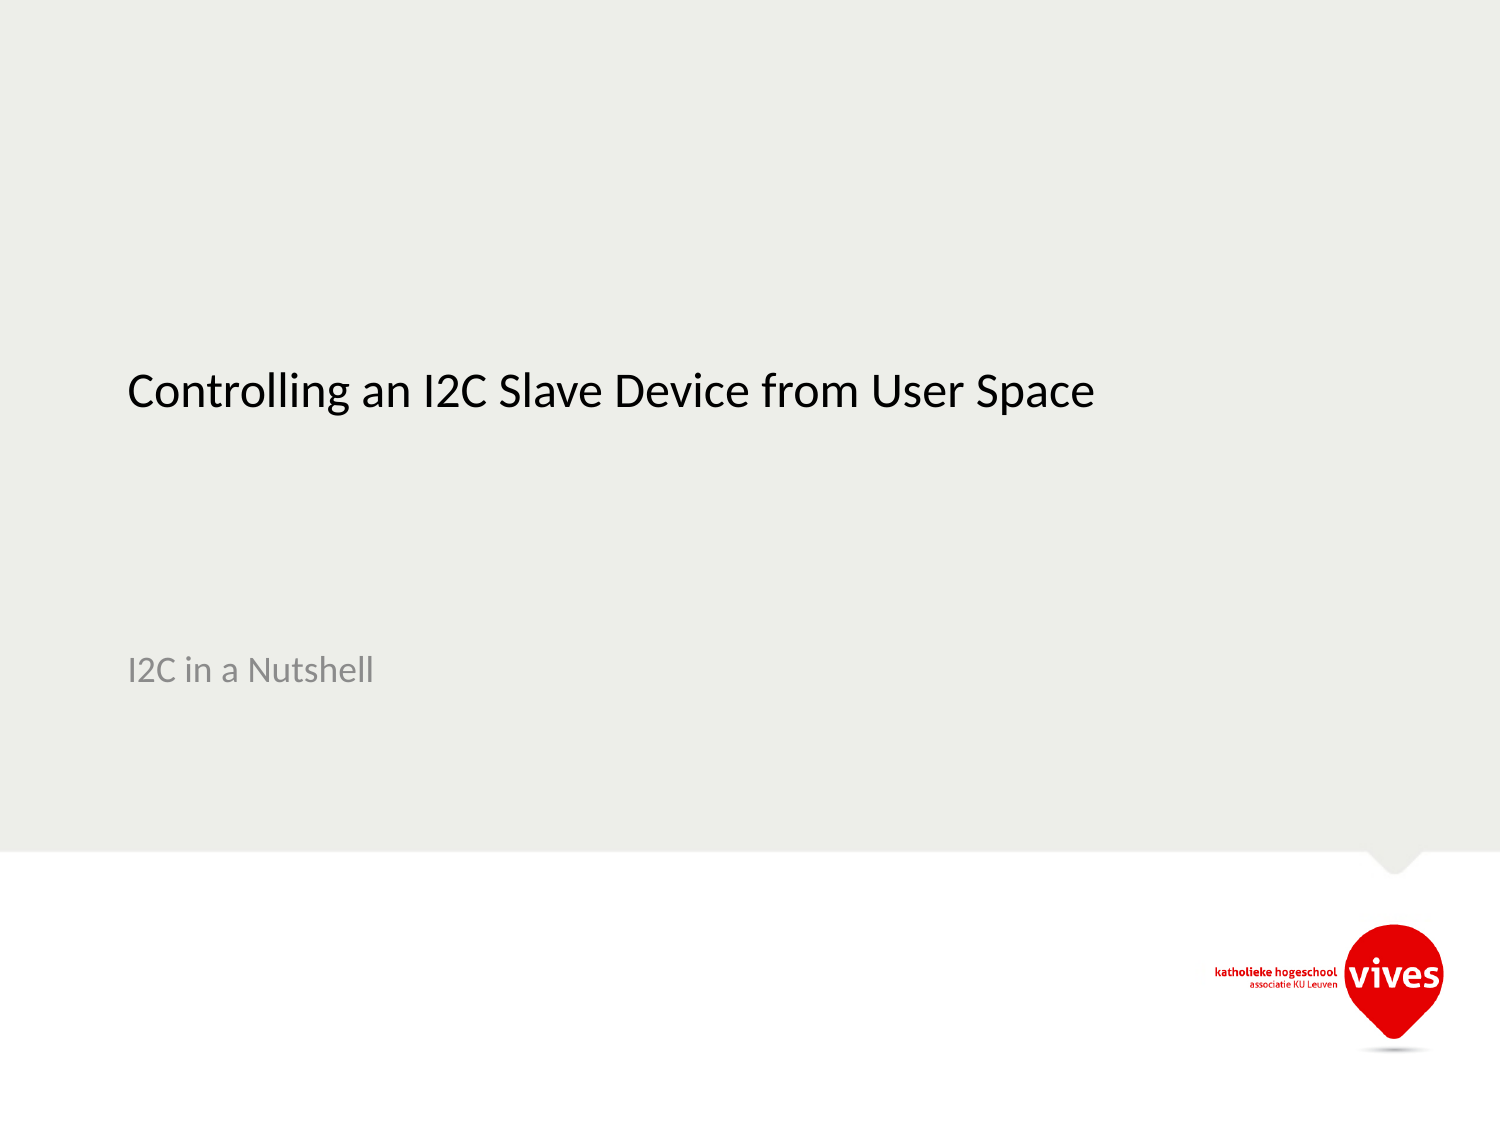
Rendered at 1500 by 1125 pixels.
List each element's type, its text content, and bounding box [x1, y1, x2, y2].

title Controlling an I2C Slave Device from User Space [112, 349, 1388, 591]
picture [0, 0, 1500, 1125]
subtitle I2C in a Nutshell [112, 637, 1275, 925]
